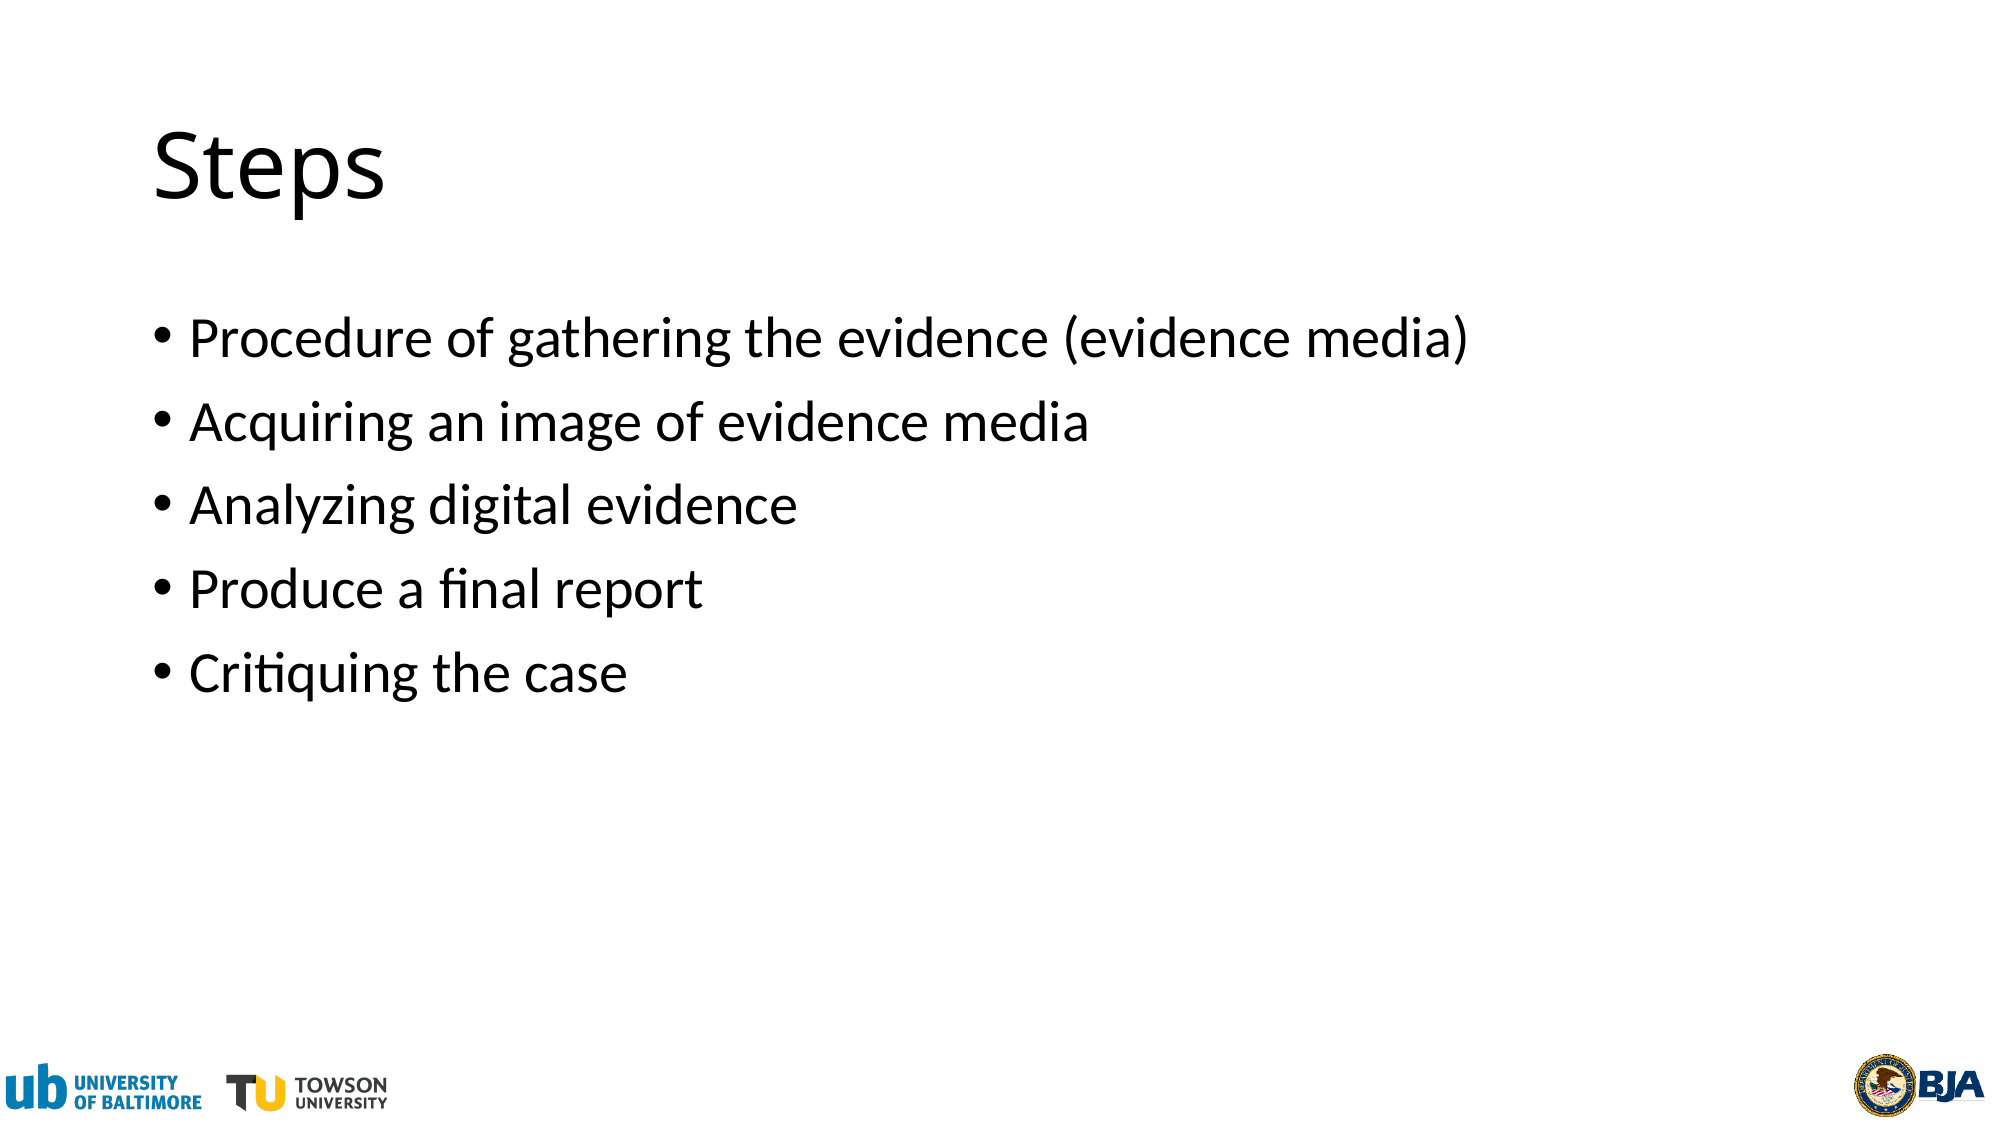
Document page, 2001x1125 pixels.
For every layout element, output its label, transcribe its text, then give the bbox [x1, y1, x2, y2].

picture [1854, 1054, 1986, 1117]
list Procedure of gathering the evidence (evidence media) Acquiring an image of evidence media Analyzing digital evidence Produce a final report Critiquing the case [137, 299, 1863, 1014]
picture [0, 1031, 407, 1125]
title Steps [137, 59, 1863, 278]
